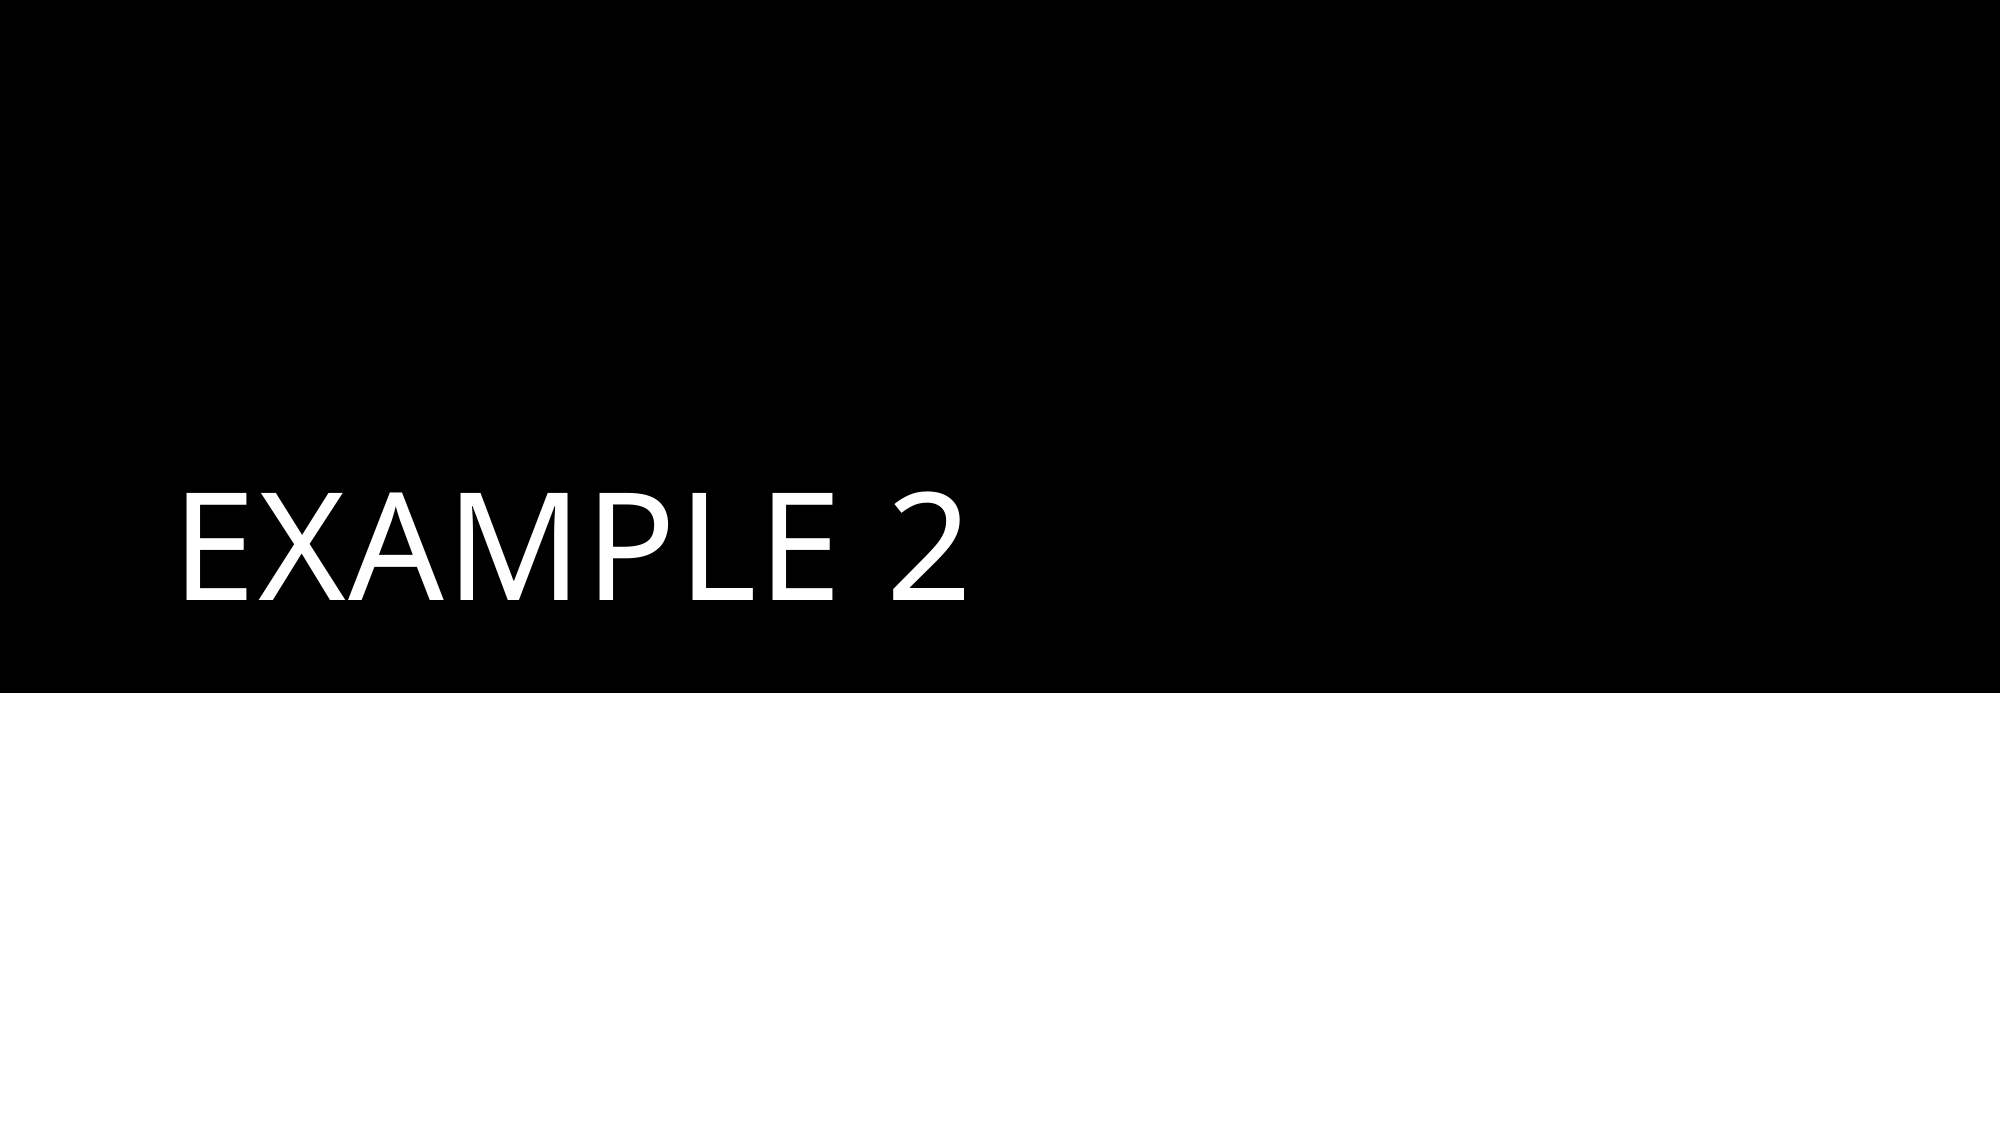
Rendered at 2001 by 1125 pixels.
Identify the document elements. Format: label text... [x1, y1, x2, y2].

title Example 2 [157, 126, 1842, 641]
